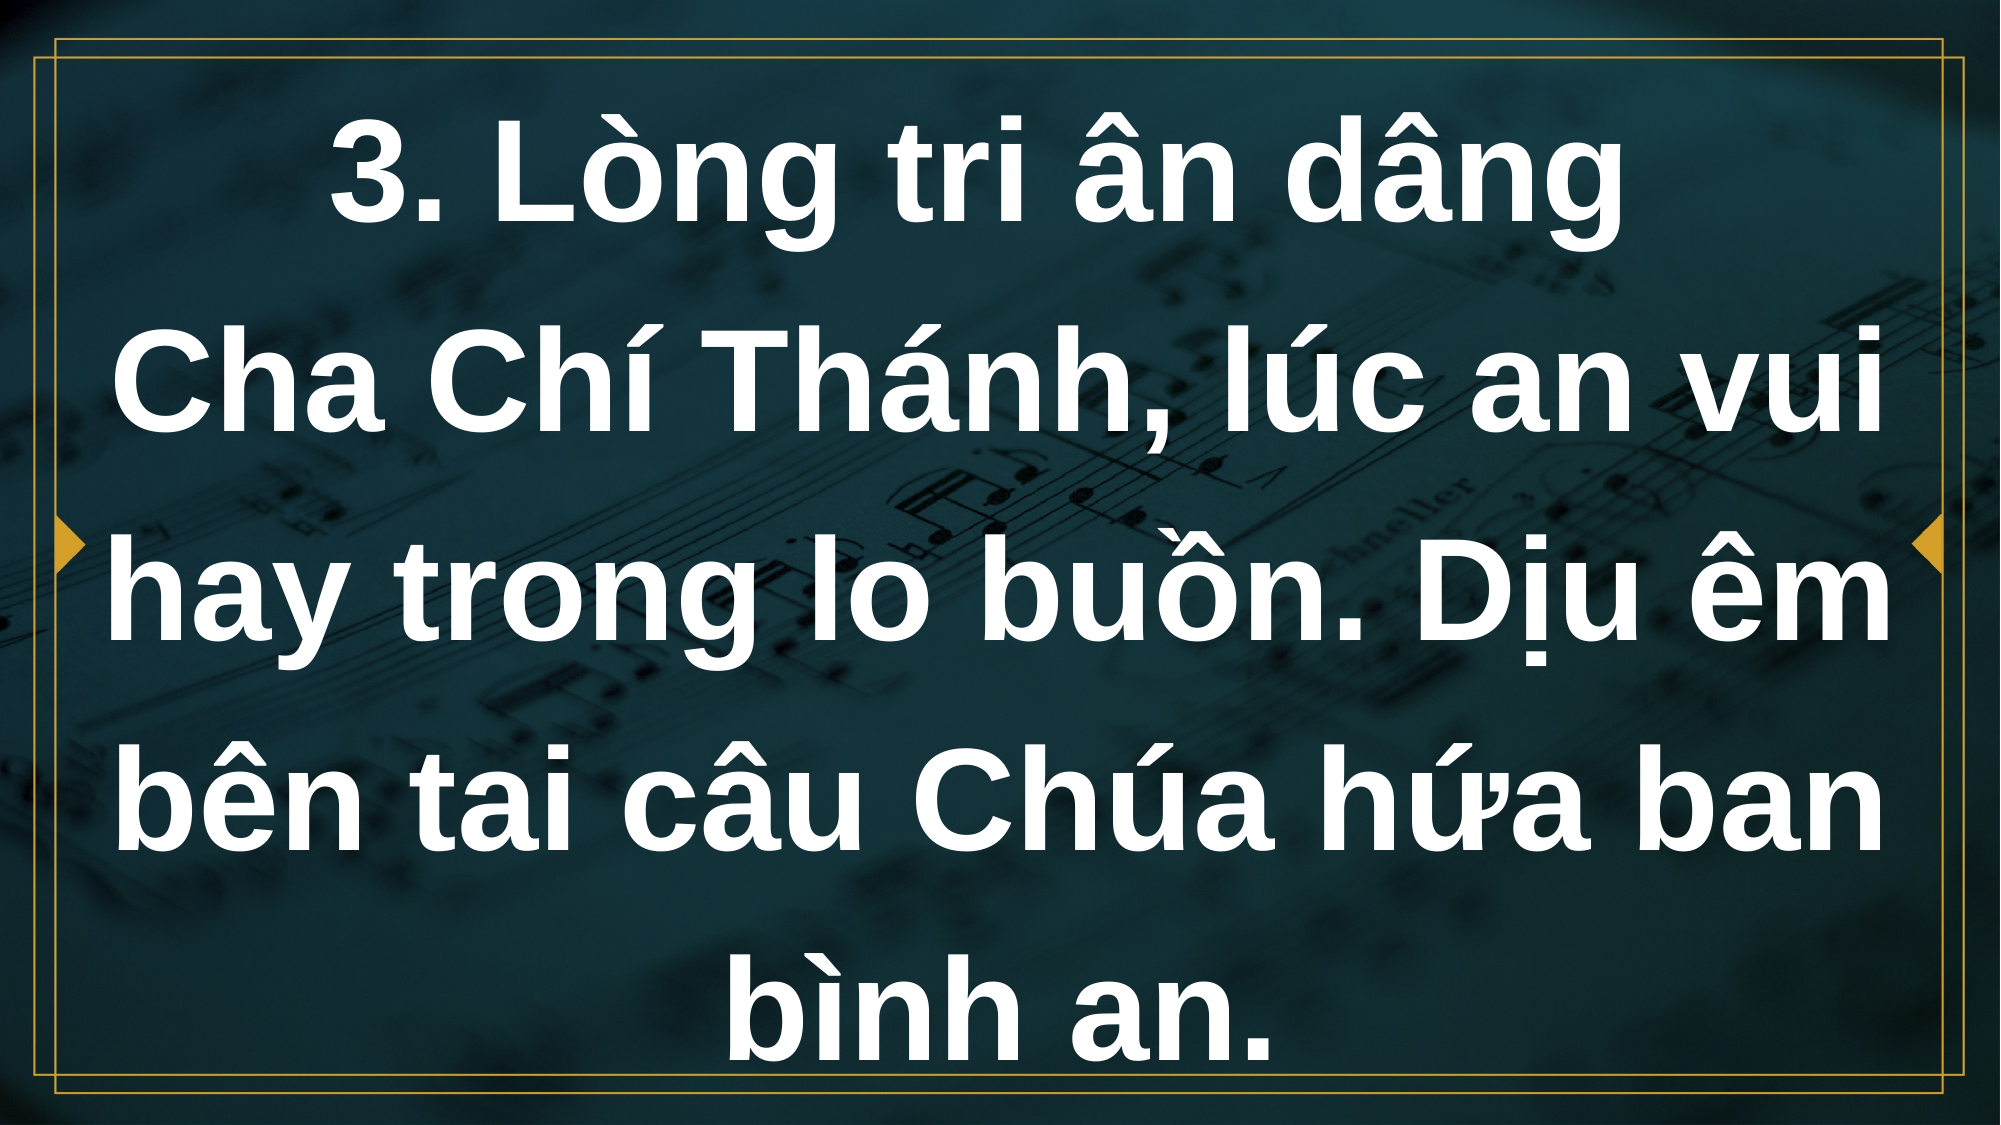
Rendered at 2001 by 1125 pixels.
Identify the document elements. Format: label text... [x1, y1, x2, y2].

title 3. Lòng tri ân dâng Cha Chí Thánh, lúc an vui hay trong lo buồn. Dịu êm bên tai câu Chúa hứa ban bình an. [55, 53, 1945, 1077]
picture [0, 0, 2000, 1125]
